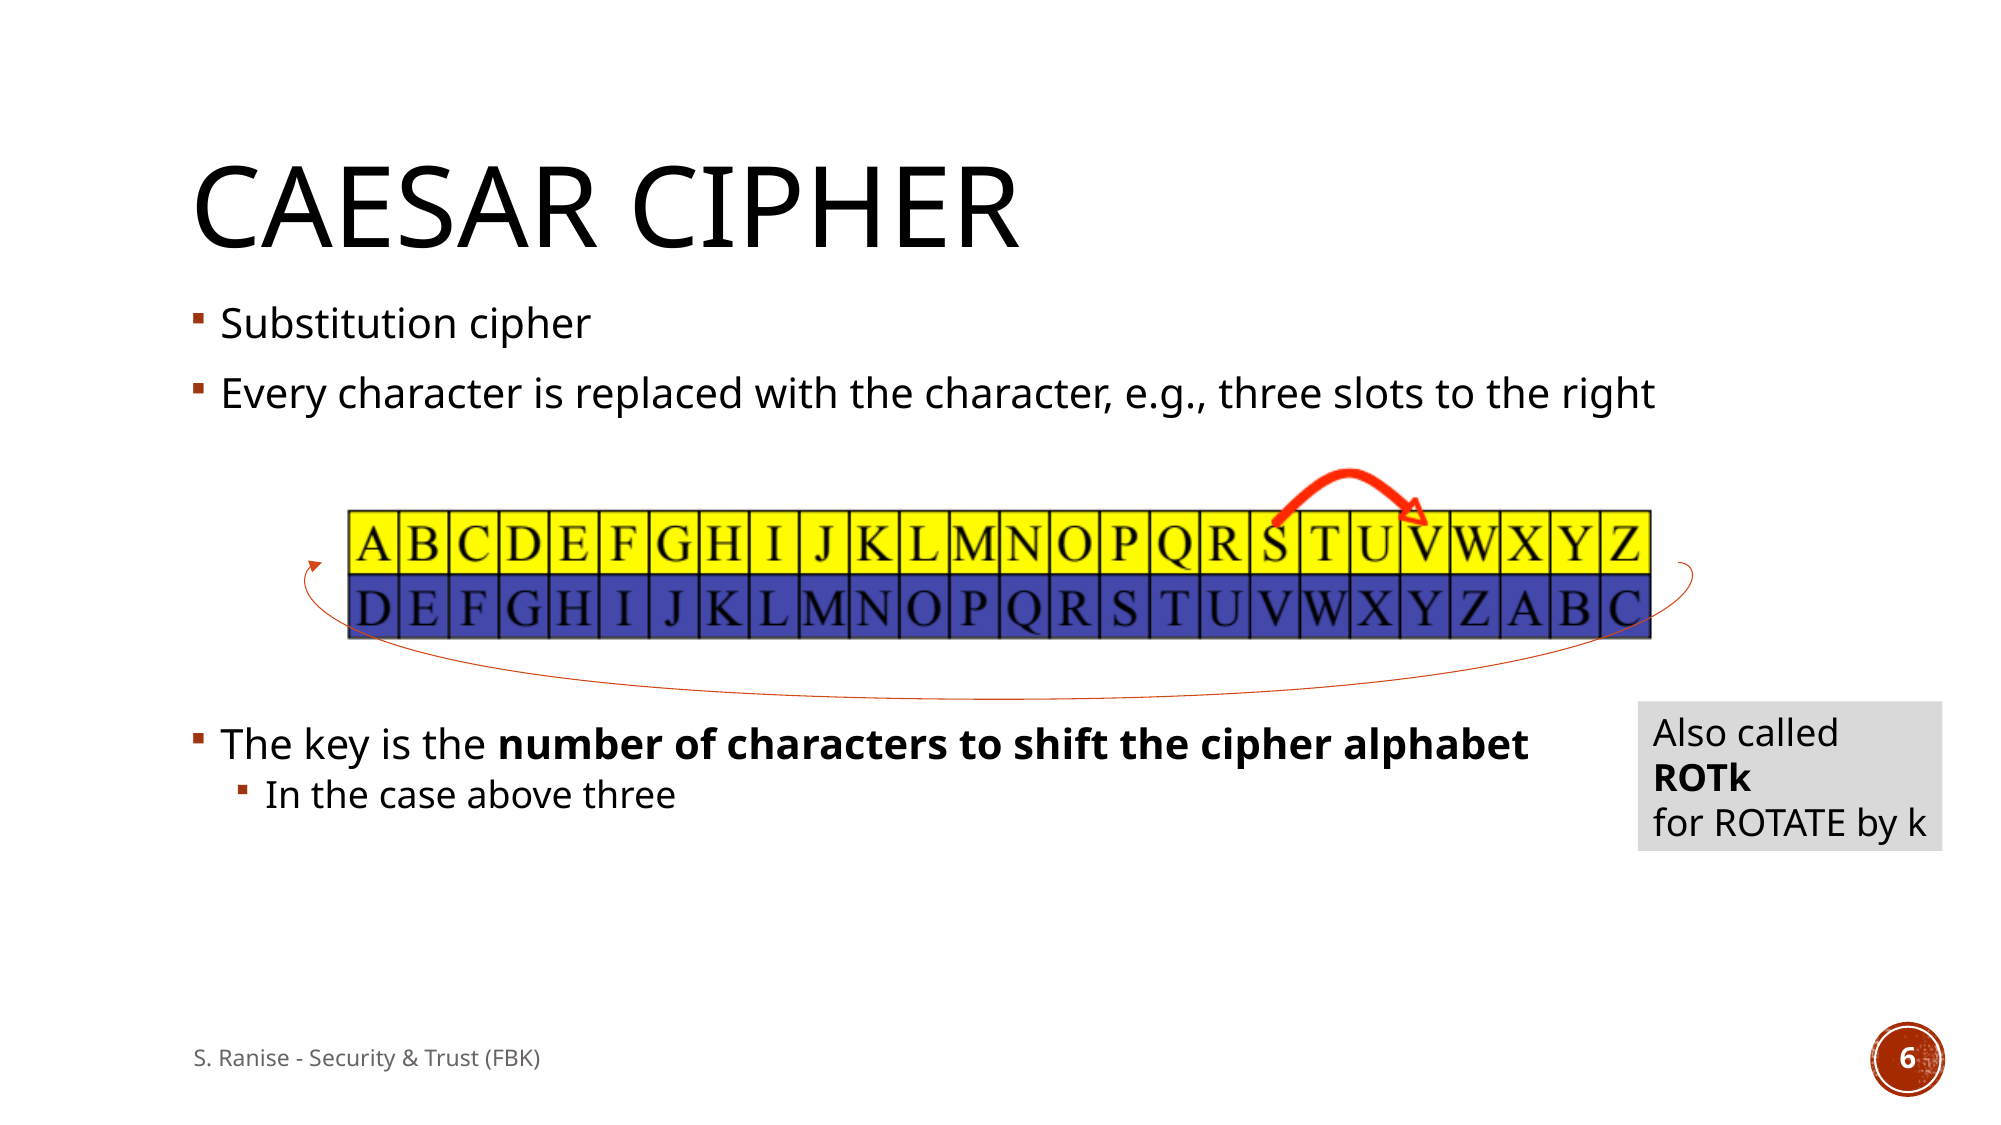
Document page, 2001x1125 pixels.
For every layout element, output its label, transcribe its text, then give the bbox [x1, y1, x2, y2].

text_box Also called ROTk for ROTATE by k [1638, 701, 1943, 851]
list Substitution cipher Every character is replaced with the character, e.g., three slots to the right The key is the number of characters to shift the cipher alphabet In the case above three [175, 295, 1826, 1013]
picture [325, 458, 1677, 668]
footer S. Ranise - Security & Trust (FBK) [178, 1028, 1217, 1089]
title CAESAR cipher [175, 79, 1826, 295]
slide_number 5 [1855, 1028, 1961, 1089]
